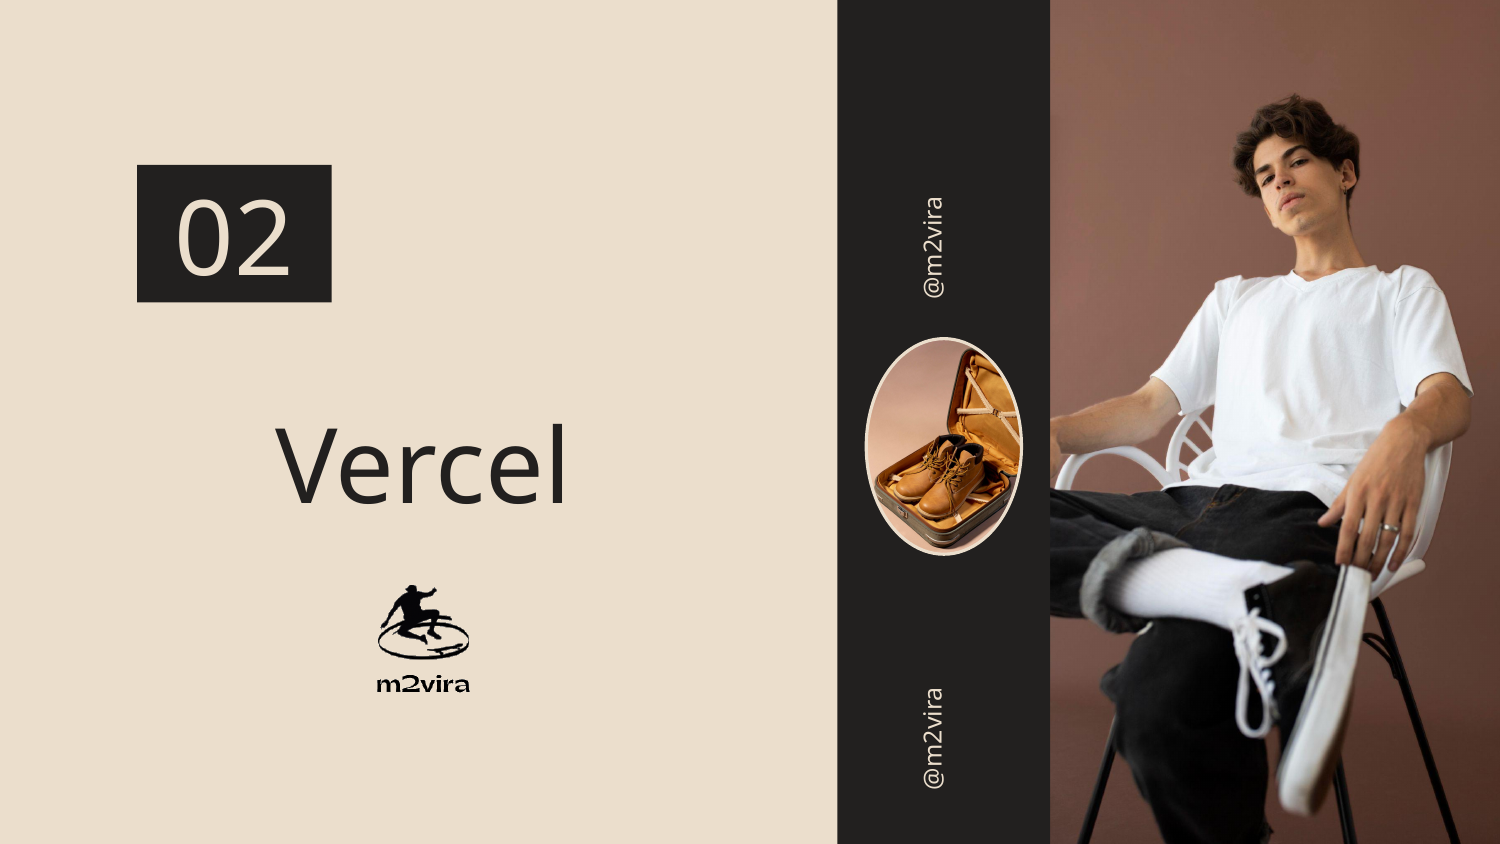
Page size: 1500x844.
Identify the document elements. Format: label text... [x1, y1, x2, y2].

text_box [837, 0, 991, 844]
picture [249, 475, 598, 824]
title 02 [137, 164, 332, 303]
picture [865, 0, 1500, 844]
title Vercel [41, 348, 805, 575]
text_box @m2vira [901, 87, 986, 315]
text_box @m2vira [901, 578, 986, 806]
